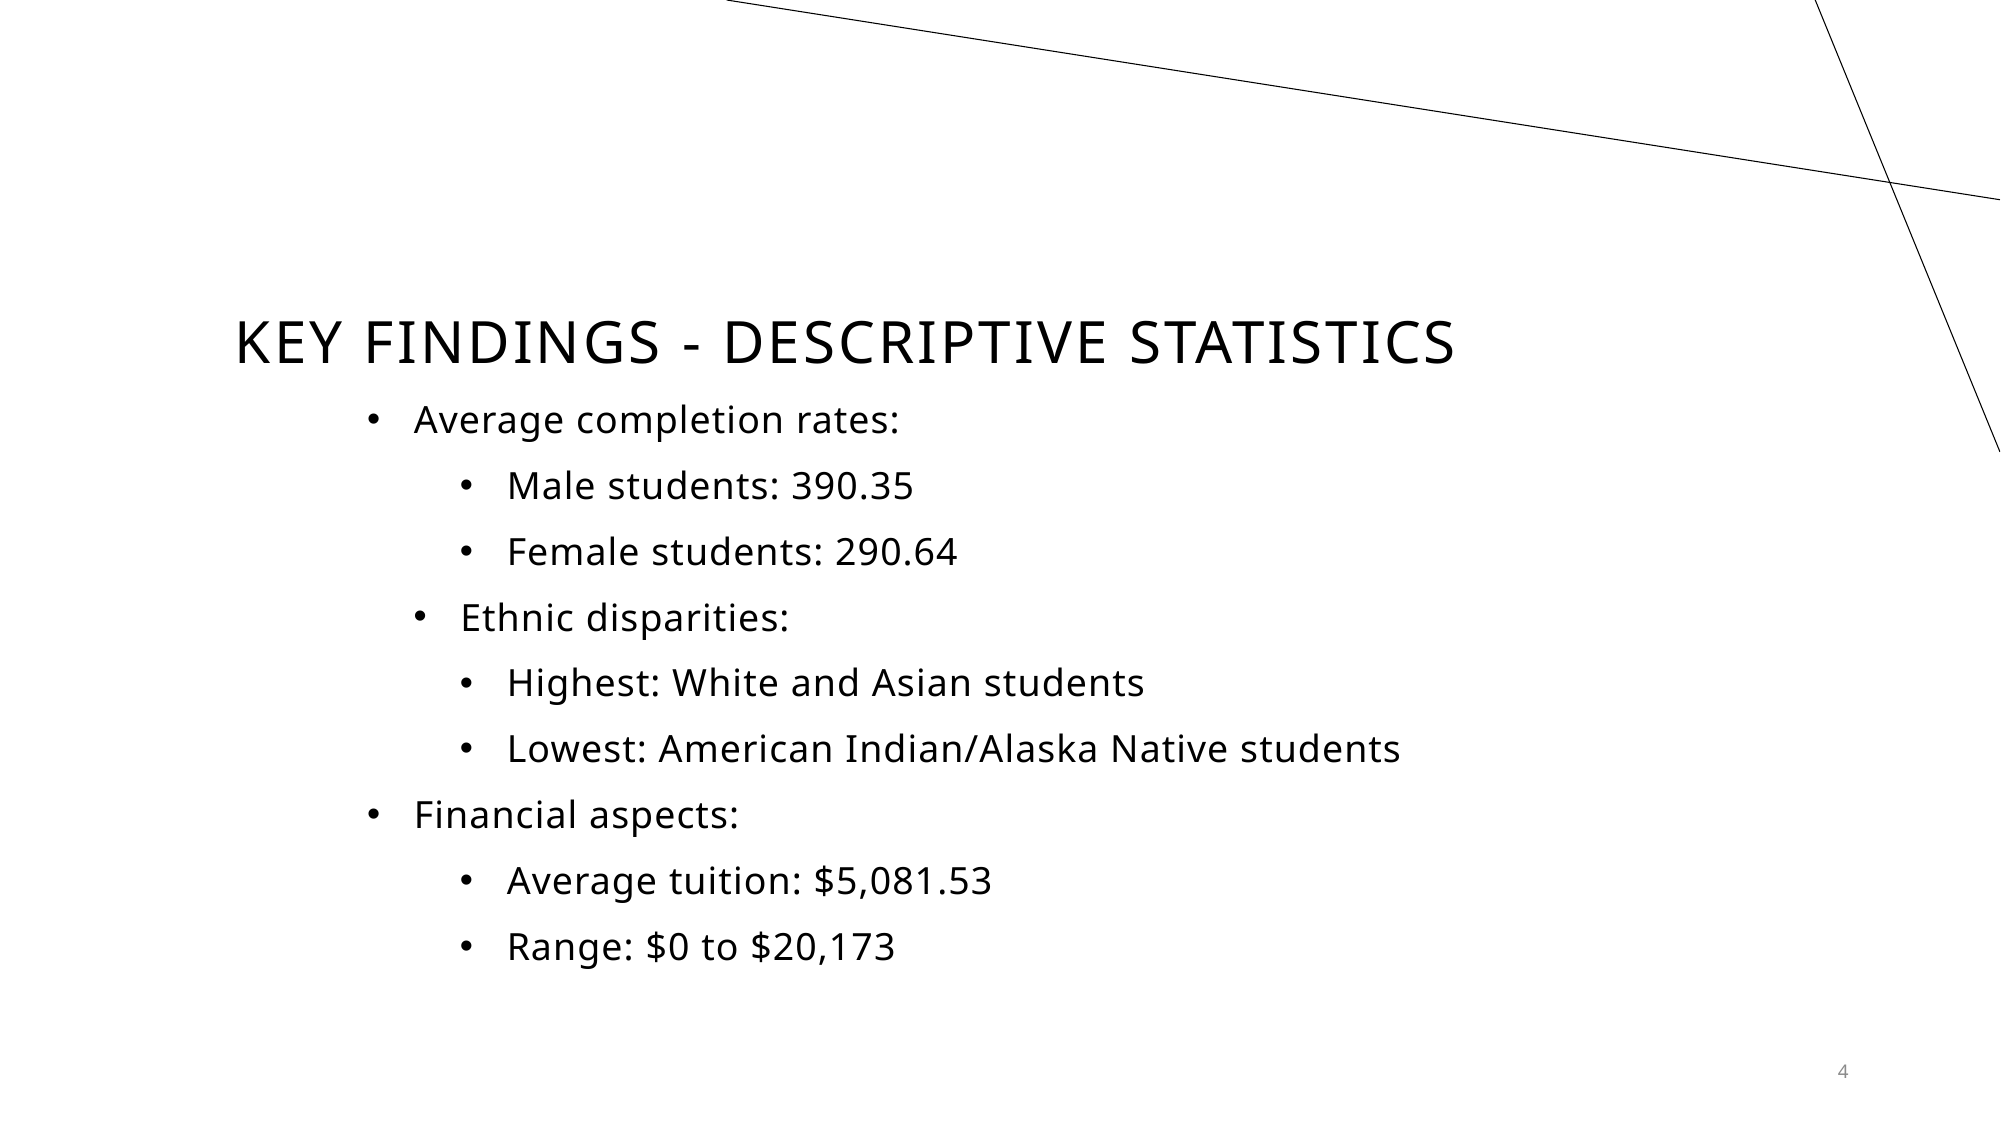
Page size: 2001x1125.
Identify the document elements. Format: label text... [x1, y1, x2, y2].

slide_number 4 [1701, 1042, 1864, 1103]
list Average completion rates: Male students: 390.35 Female students: 290.64 Ethnic disparities: Highest: White and Asian students Lowest: American Indian/Alaska Native students Financial aspects: Average tuition: $5,081.53 Range: $0 to $20,173 [352, 396, 1458, 1087]
title Key Findings - Descriptive Statistics [219, 91, 1853, 384]
